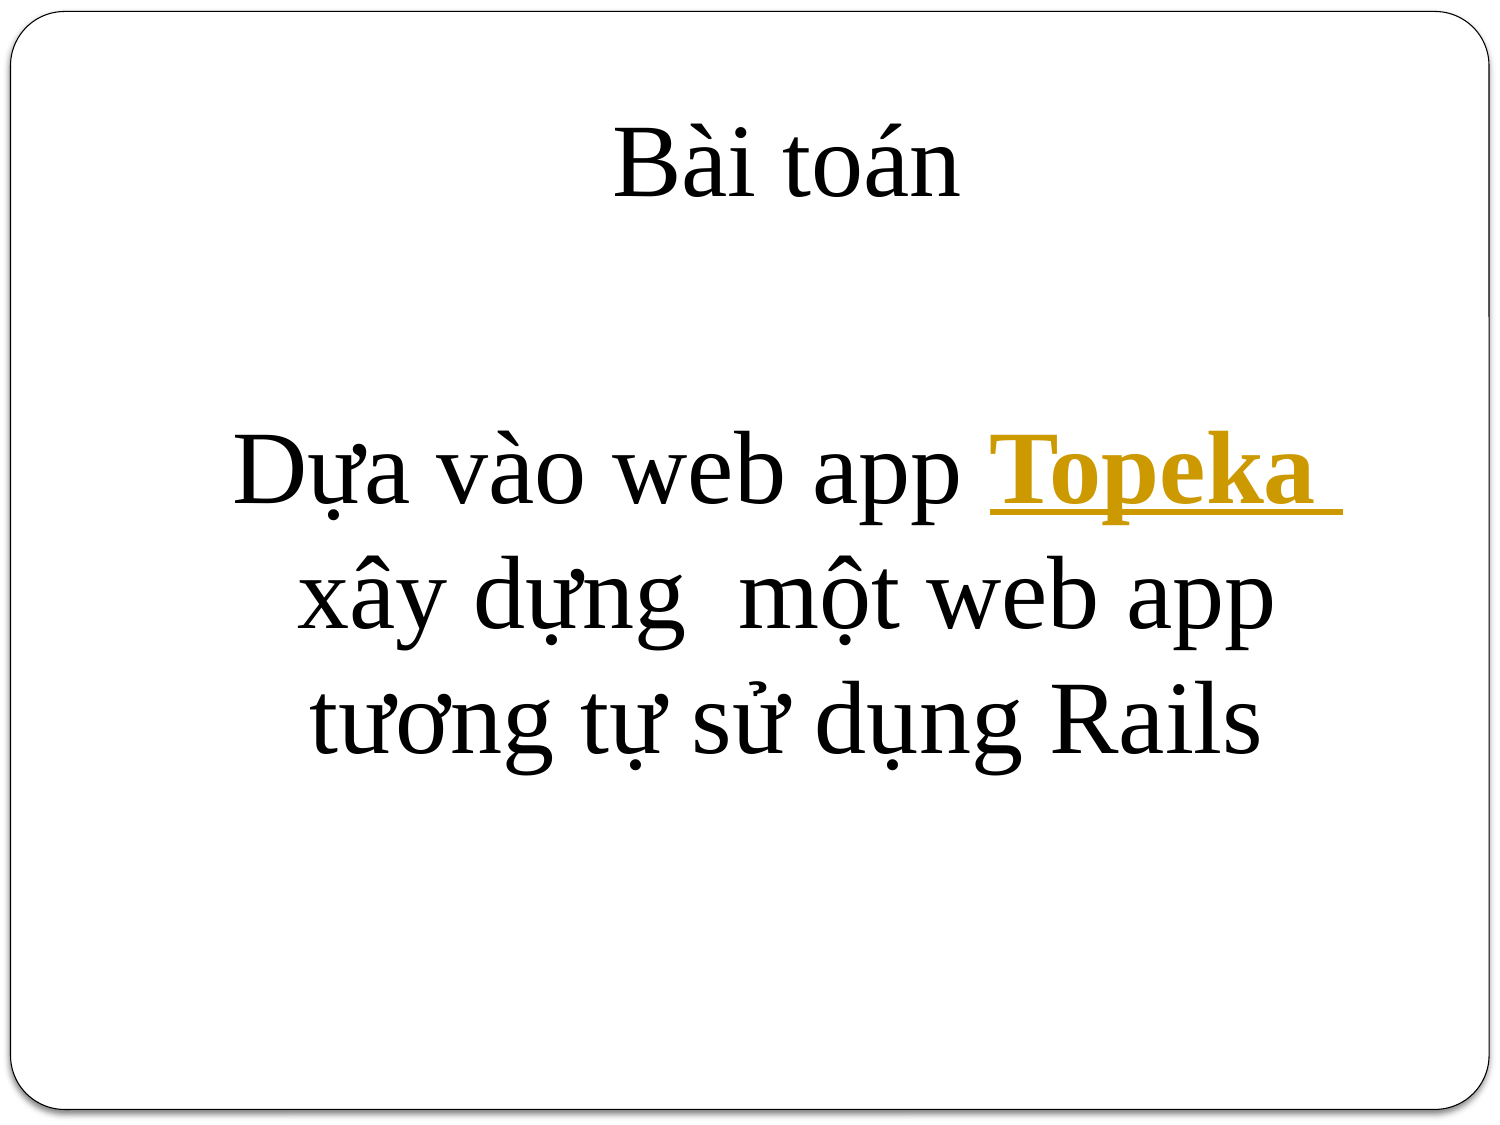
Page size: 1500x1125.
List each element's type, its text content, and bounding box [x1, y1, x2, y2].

list Dựa vào web app Topeka xây dựng một web app tương tự sử dụng Rails [150, 237, 1425, 988]
title Bài toán [150, 45, 1425, 233]
